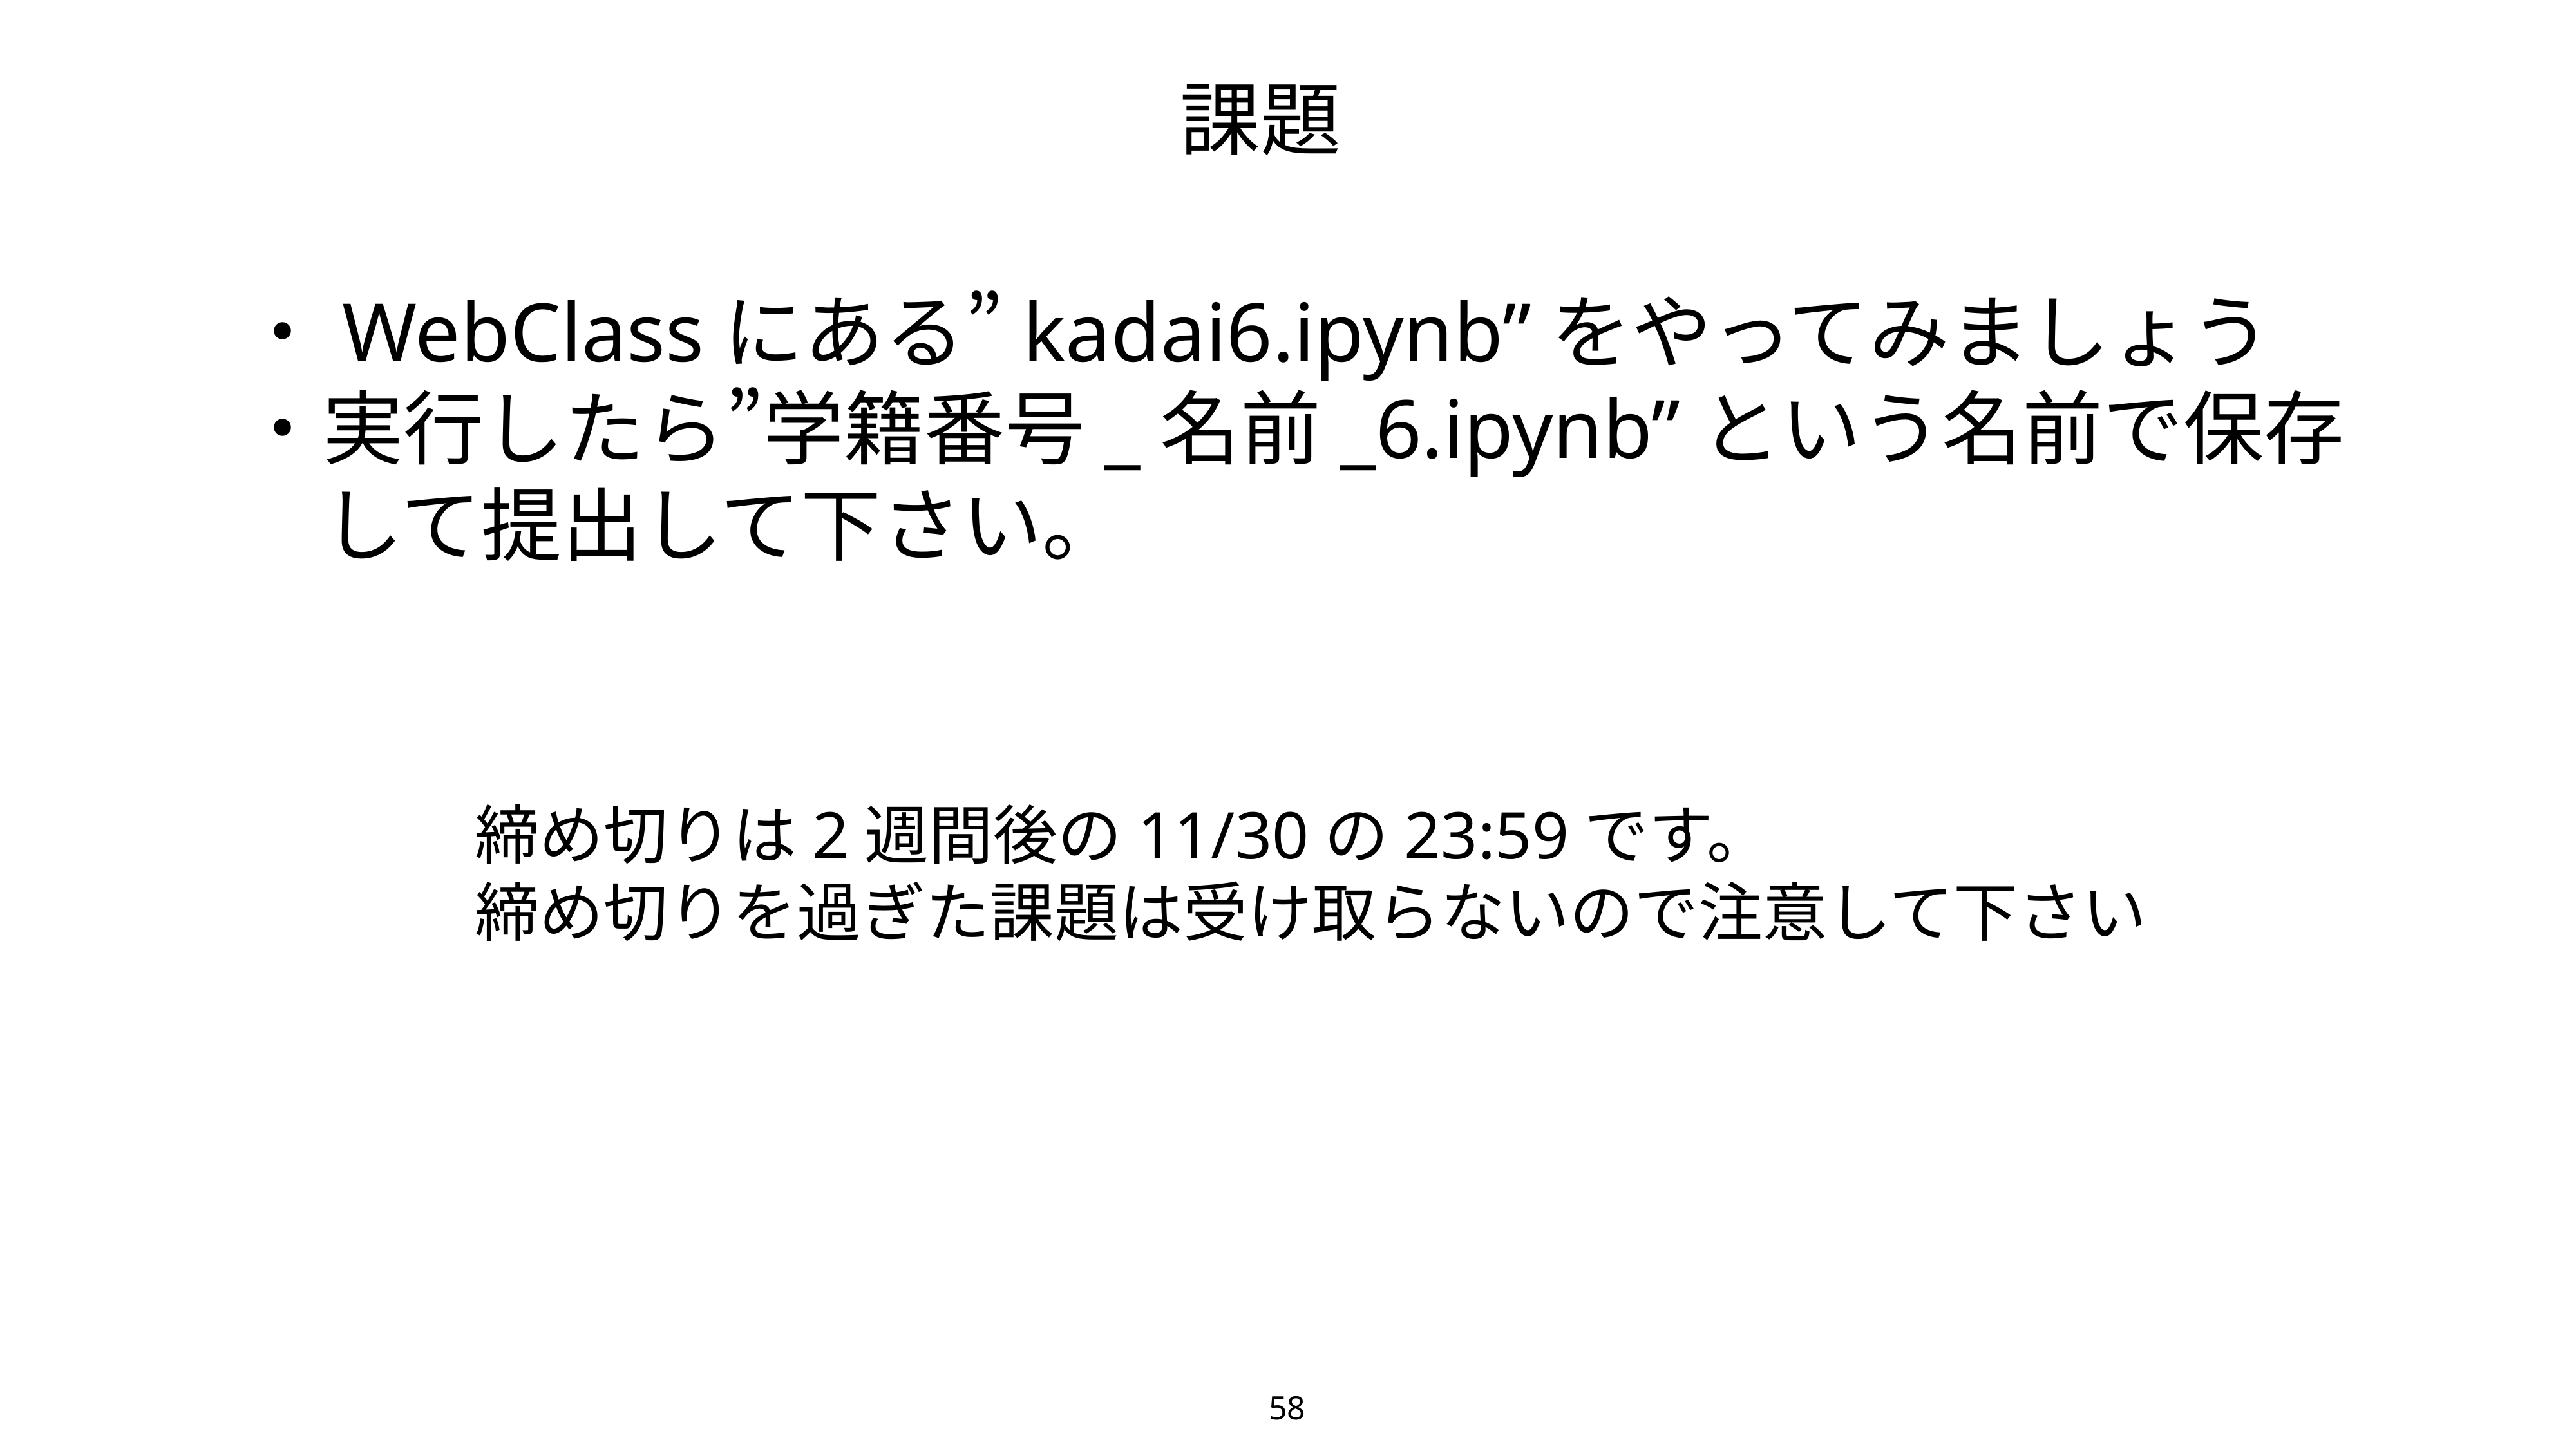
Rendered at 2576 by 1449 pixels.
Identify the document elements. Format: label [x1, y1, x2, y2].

text_box [1175, 63, 1347, 171]
text_box [469, 788, 2153, 954]
slide_number [1263, 1381, 1312, 1431]
text_box [236, 276, 2350, 576]
